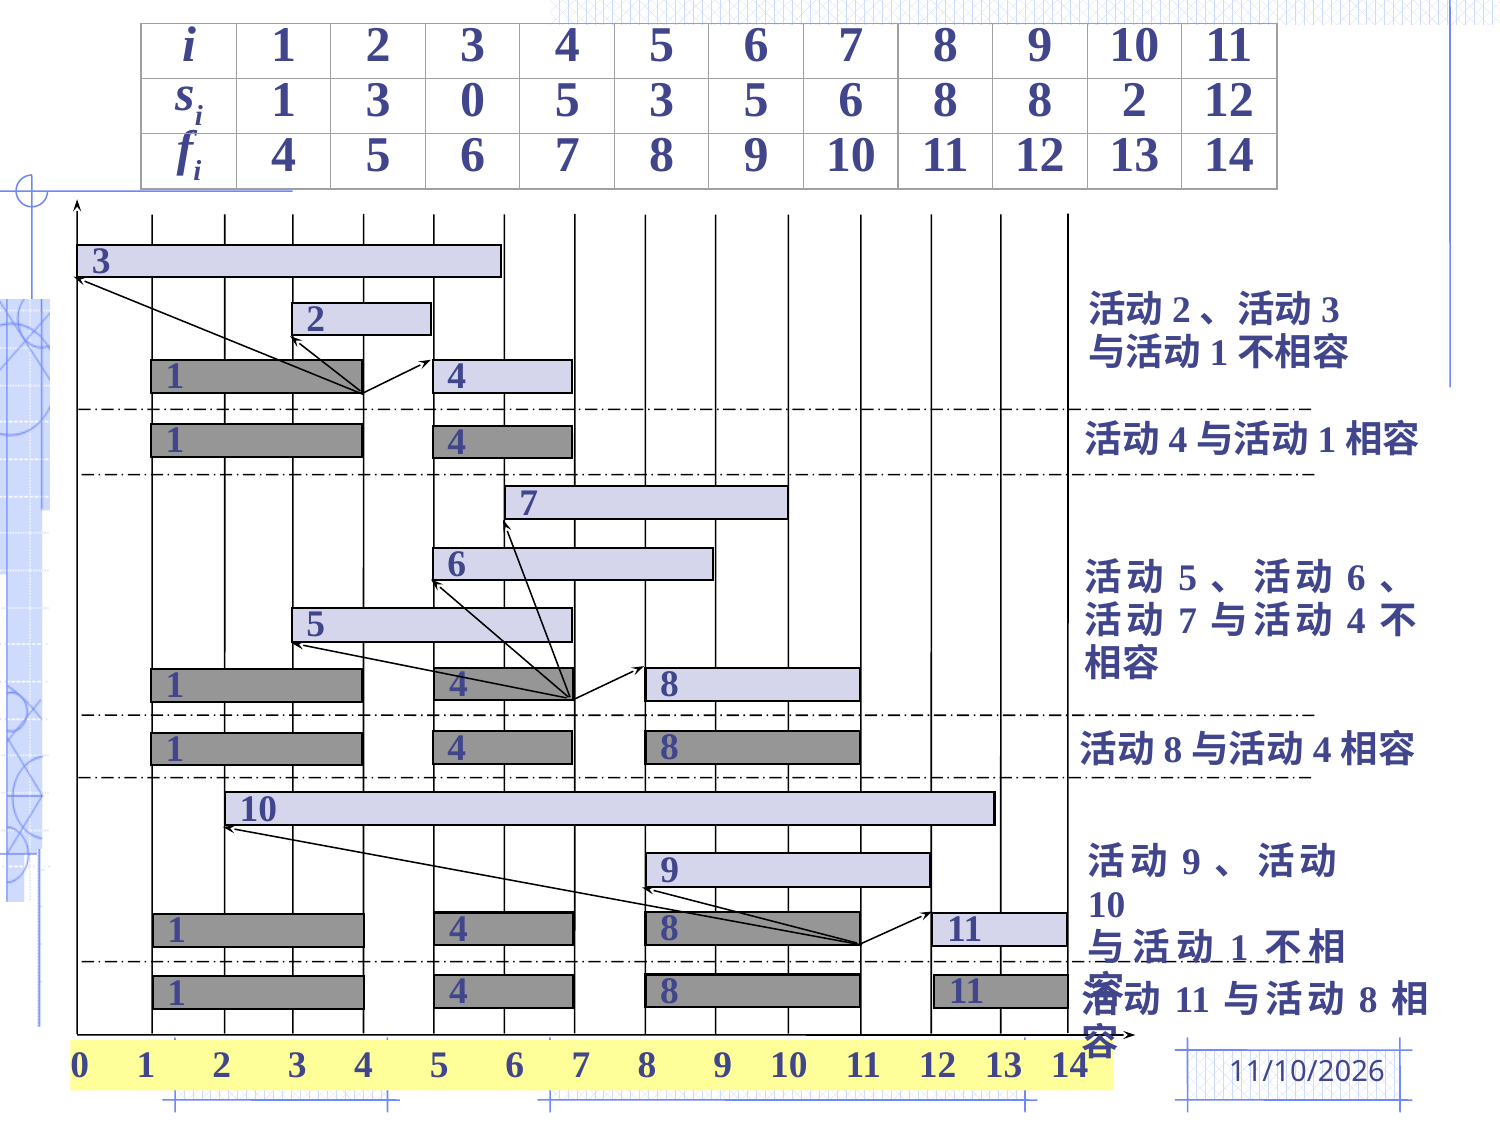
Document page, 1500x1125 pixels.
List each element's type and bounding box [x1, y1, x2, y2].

text_box [140, 23, 1278, 190]
text_box [70, 198, 1441, 1125]
picture [0, 299, 50, 1027]
